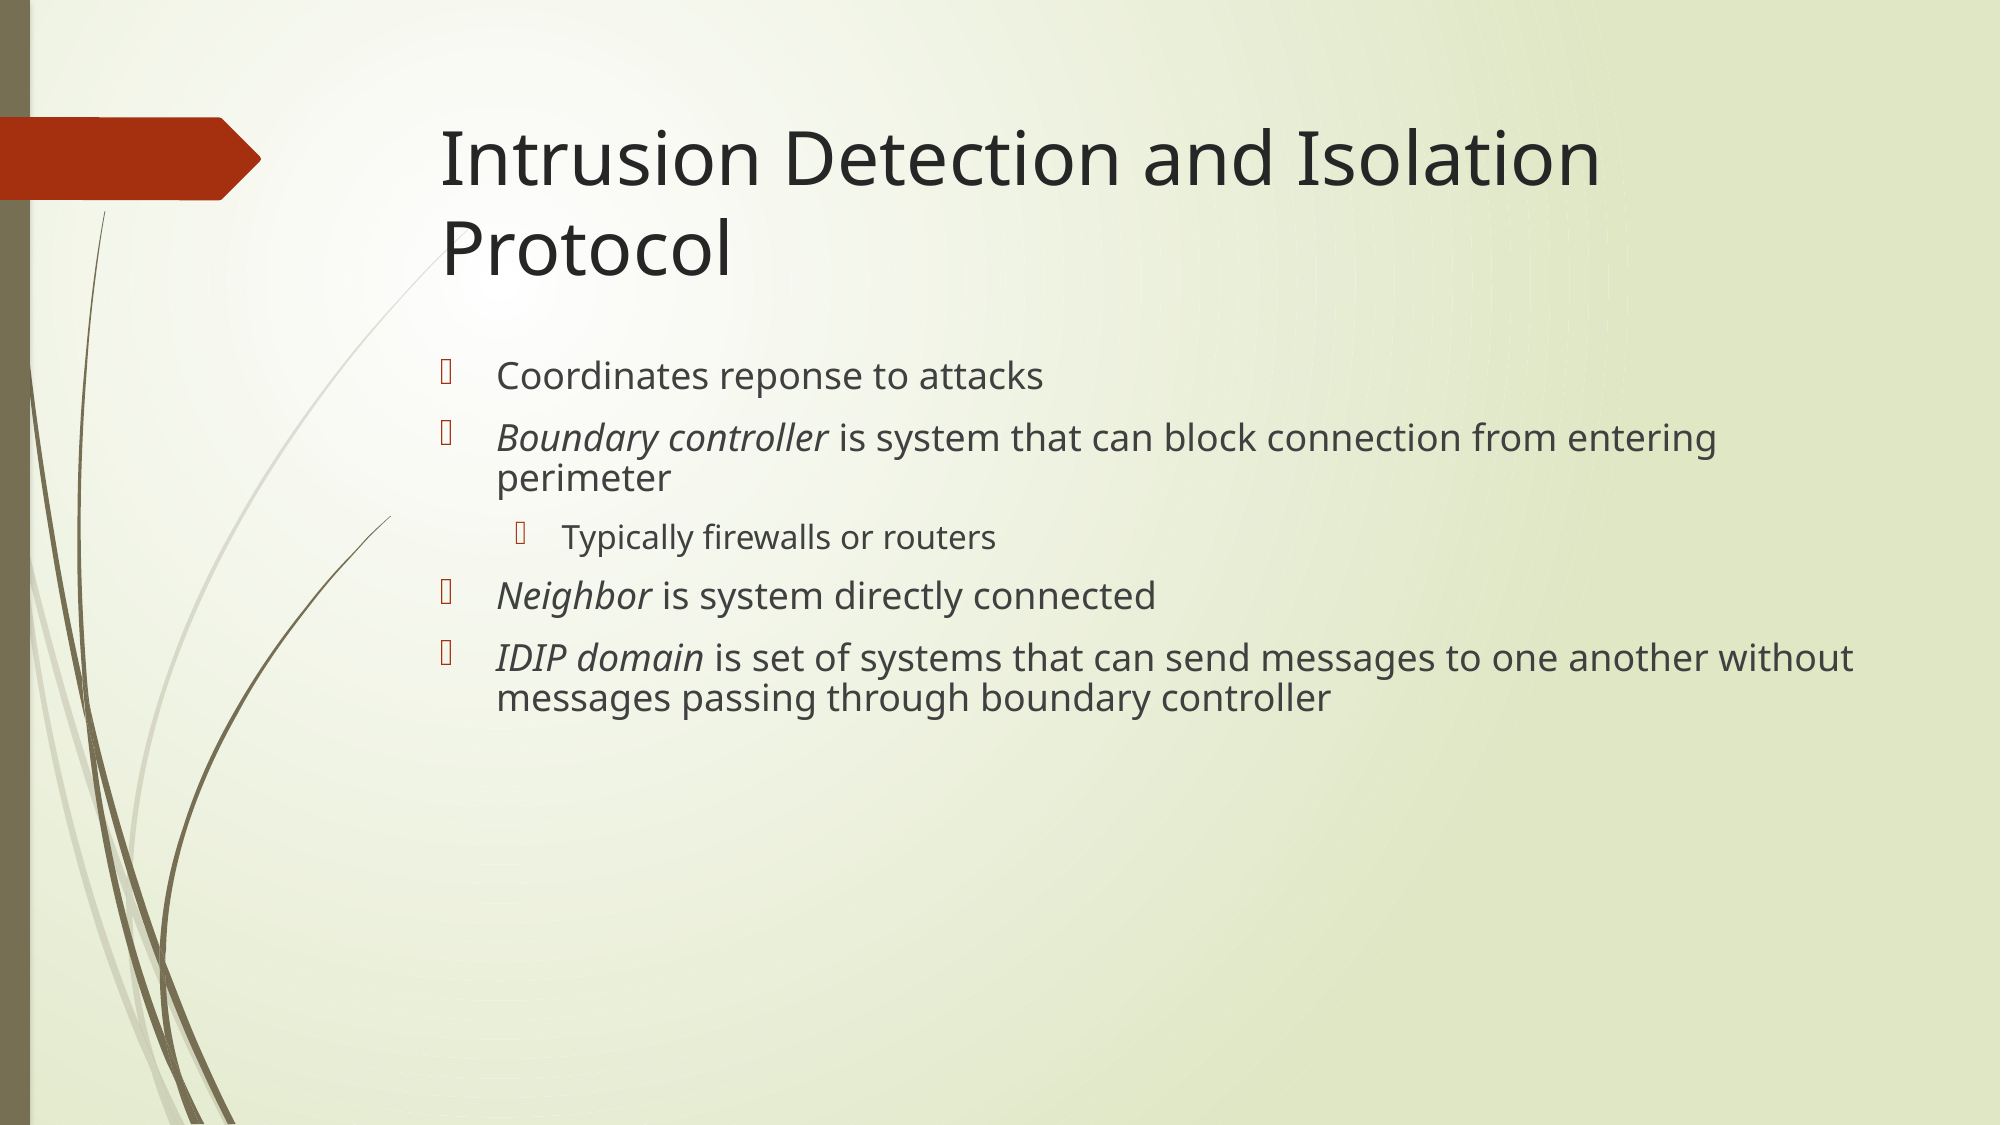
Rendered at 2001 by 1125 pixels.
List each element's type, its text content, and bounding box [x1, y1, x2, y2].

list Coordinates reponse to attacks Boundary controller is system that can block connection from entering perimeter Typically firewalls or routers Neighbor is system directly connected IDIP domain is set of systems that can send messages to one another without messages passing through boundary controller [424, 350, 1888, 970]
title Intrusion Detection and Isolation Protocol [425, 102, 1888, 313]
